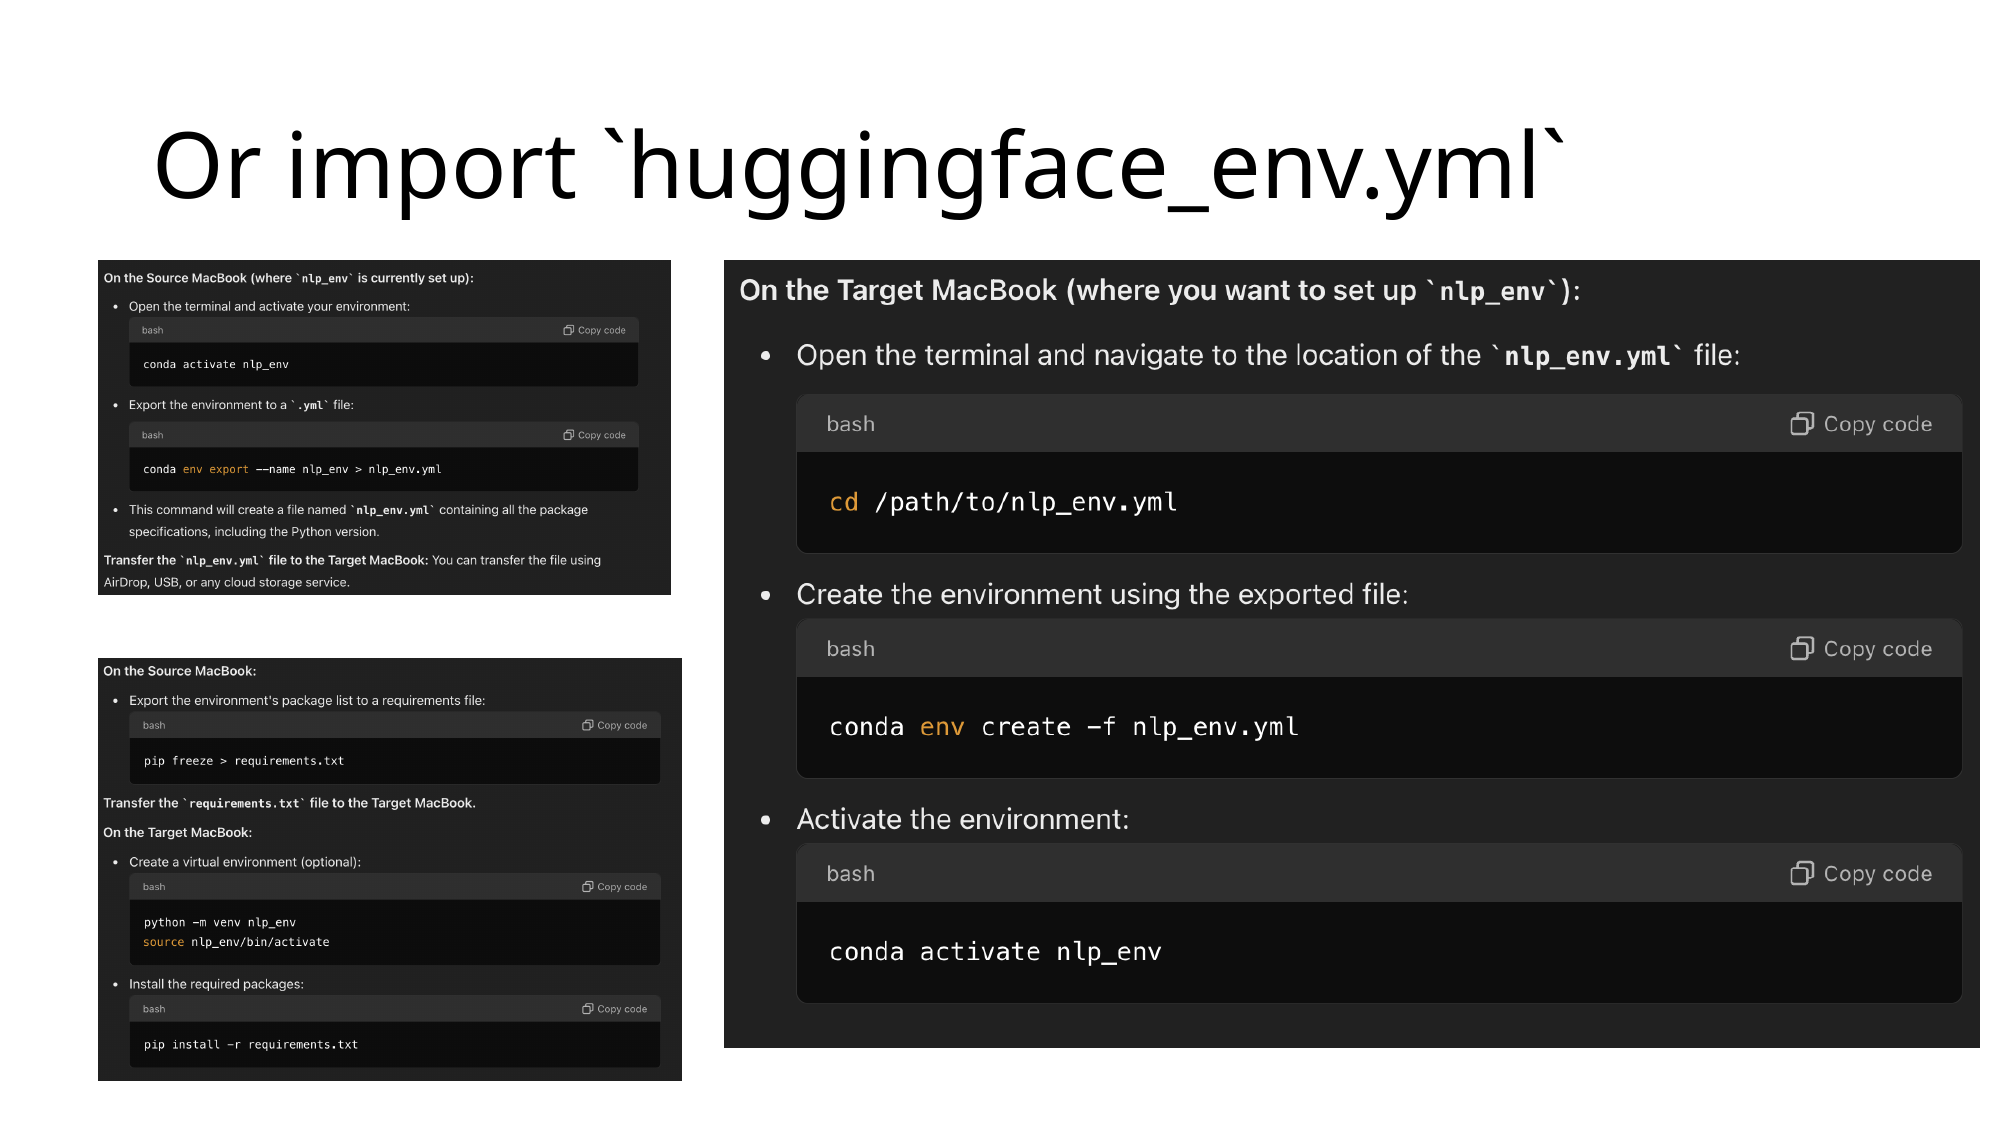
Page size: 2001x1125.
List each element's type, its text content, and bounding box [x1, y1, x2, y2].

title Or import `huggingface_env.yml` [137, 59, 1863, 278]
picture [98, 260, 672, 596]
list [724, 260, 1980, 1049]
picture [98, 658, 683, 1082]
